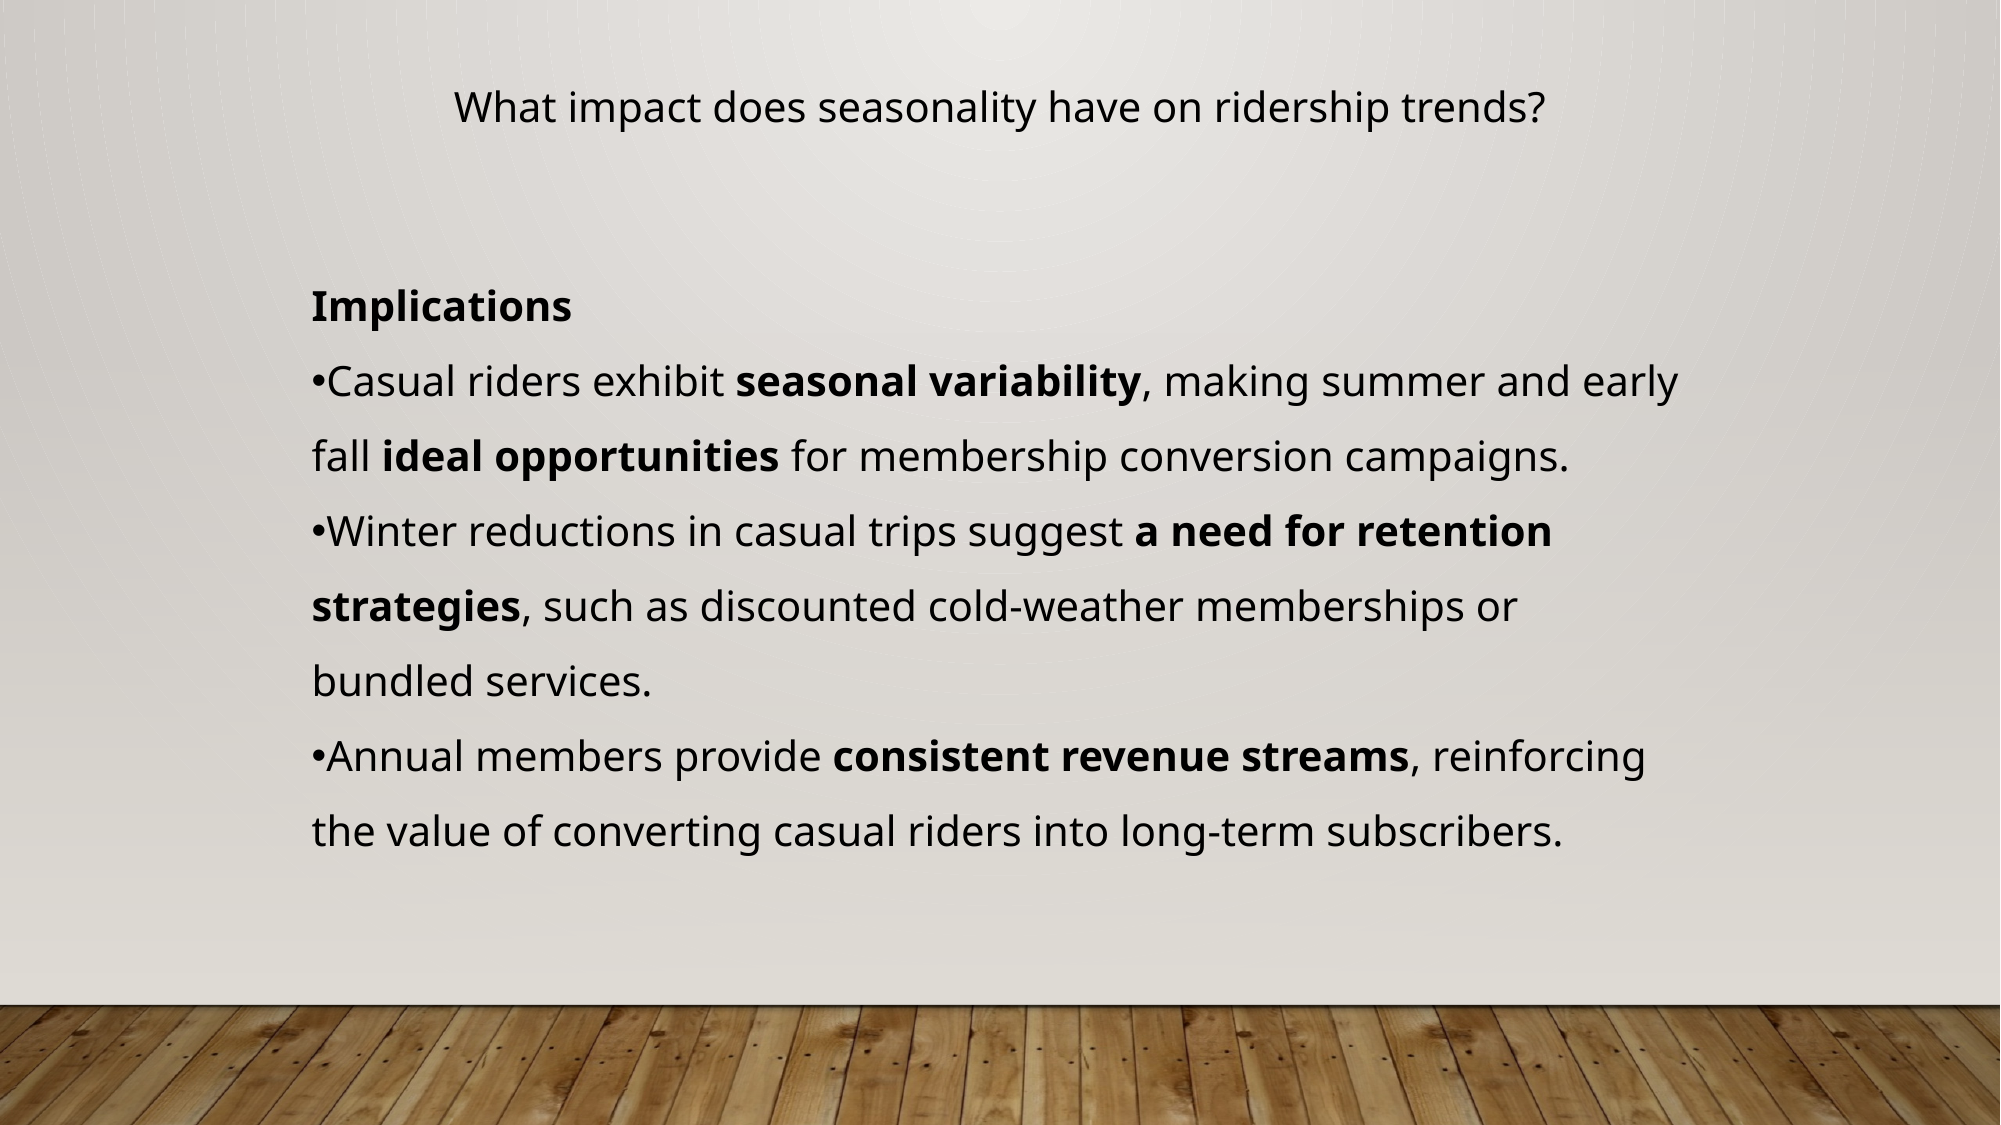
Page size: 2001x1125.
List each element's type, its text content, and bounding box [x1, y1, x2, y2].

text_box What impact does seasonality have on ridership trends? [198, 73, 1802, 139]
text_box Implications Casual riders exhibit seasonal variability, making summer and early fall ideal opportunities for membership conversion campaigns. Winter reductions in casual trips suggest a need for retention strategies, such as discounted cold-weather memberships or bundled services. Annual members provide consistent revenue streams, reinforcing the value of converting casual riders into long-term subscribers. [296, 247, 1703, 863]
picture [0, 1005, 2000, 1125]
